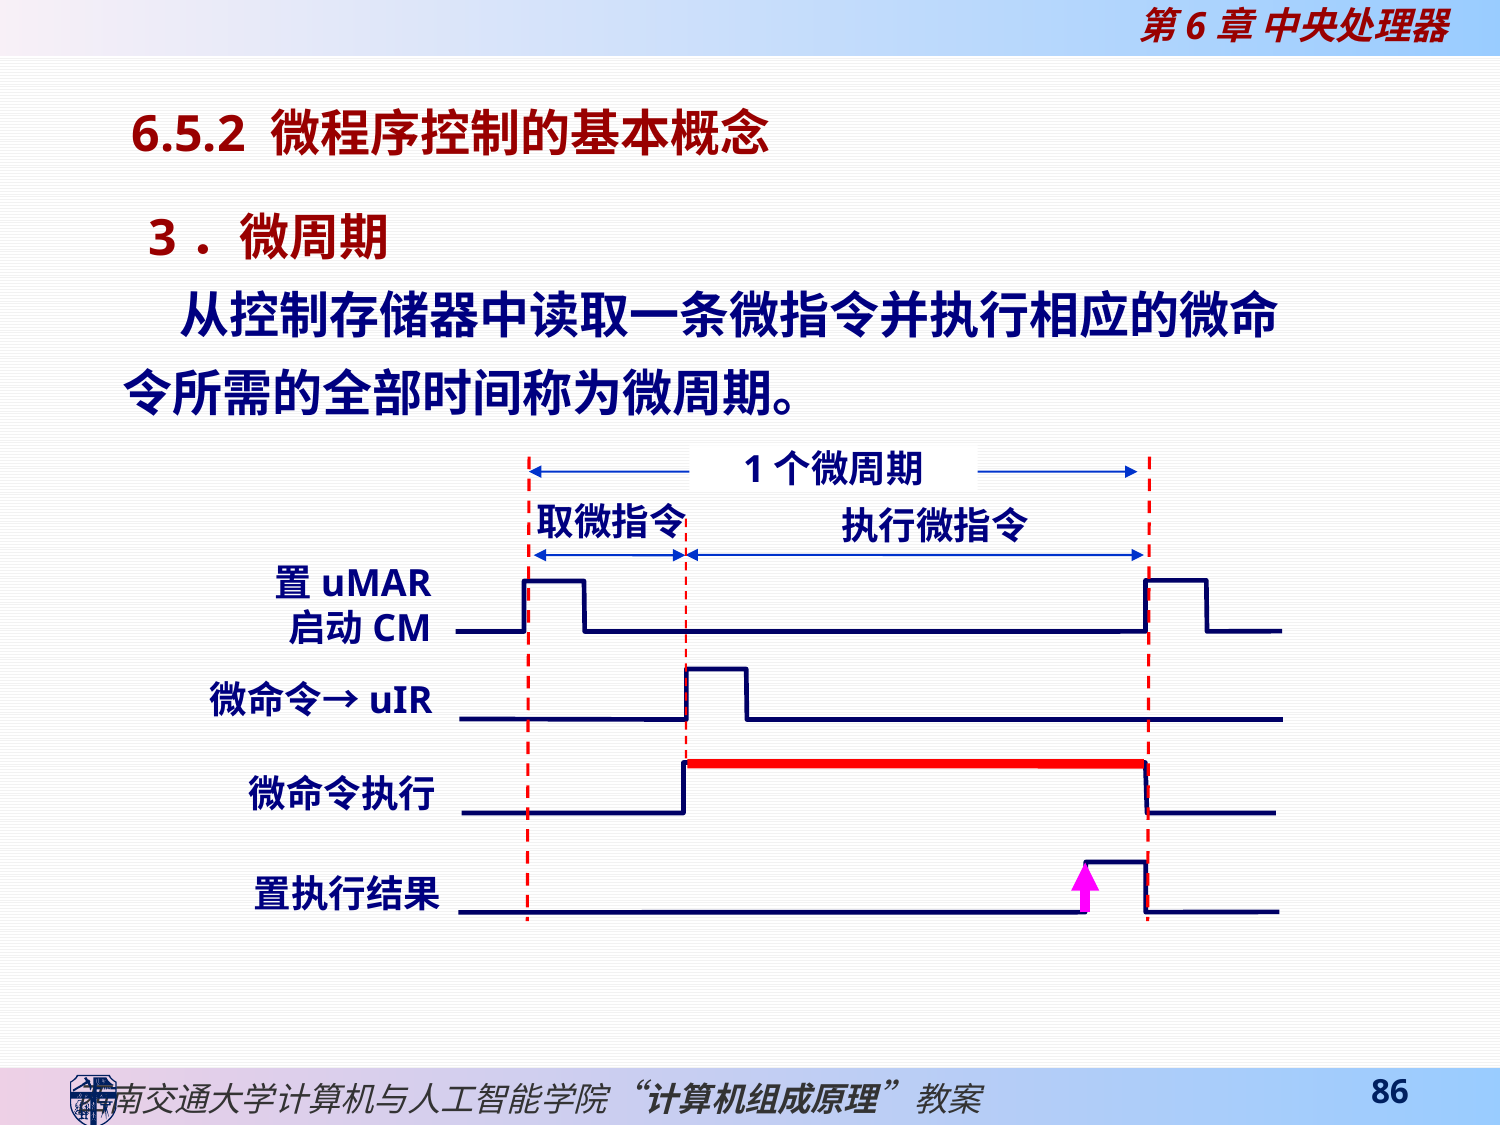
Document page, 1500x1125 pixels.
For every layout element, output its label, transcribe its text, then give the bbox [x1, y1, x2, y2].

text_box 3．微周期 从控制存储器中读取一条微指令并执行相应的微命令所需的全部时间称为微周期。 [107, 180, 1337, 429]
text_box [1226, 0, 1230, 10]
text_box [140, 445, 1283, 922]
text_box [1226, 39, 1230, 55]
text_box 6.5.2 微程序控制的基本概念 [116, 94, 786, 169]
